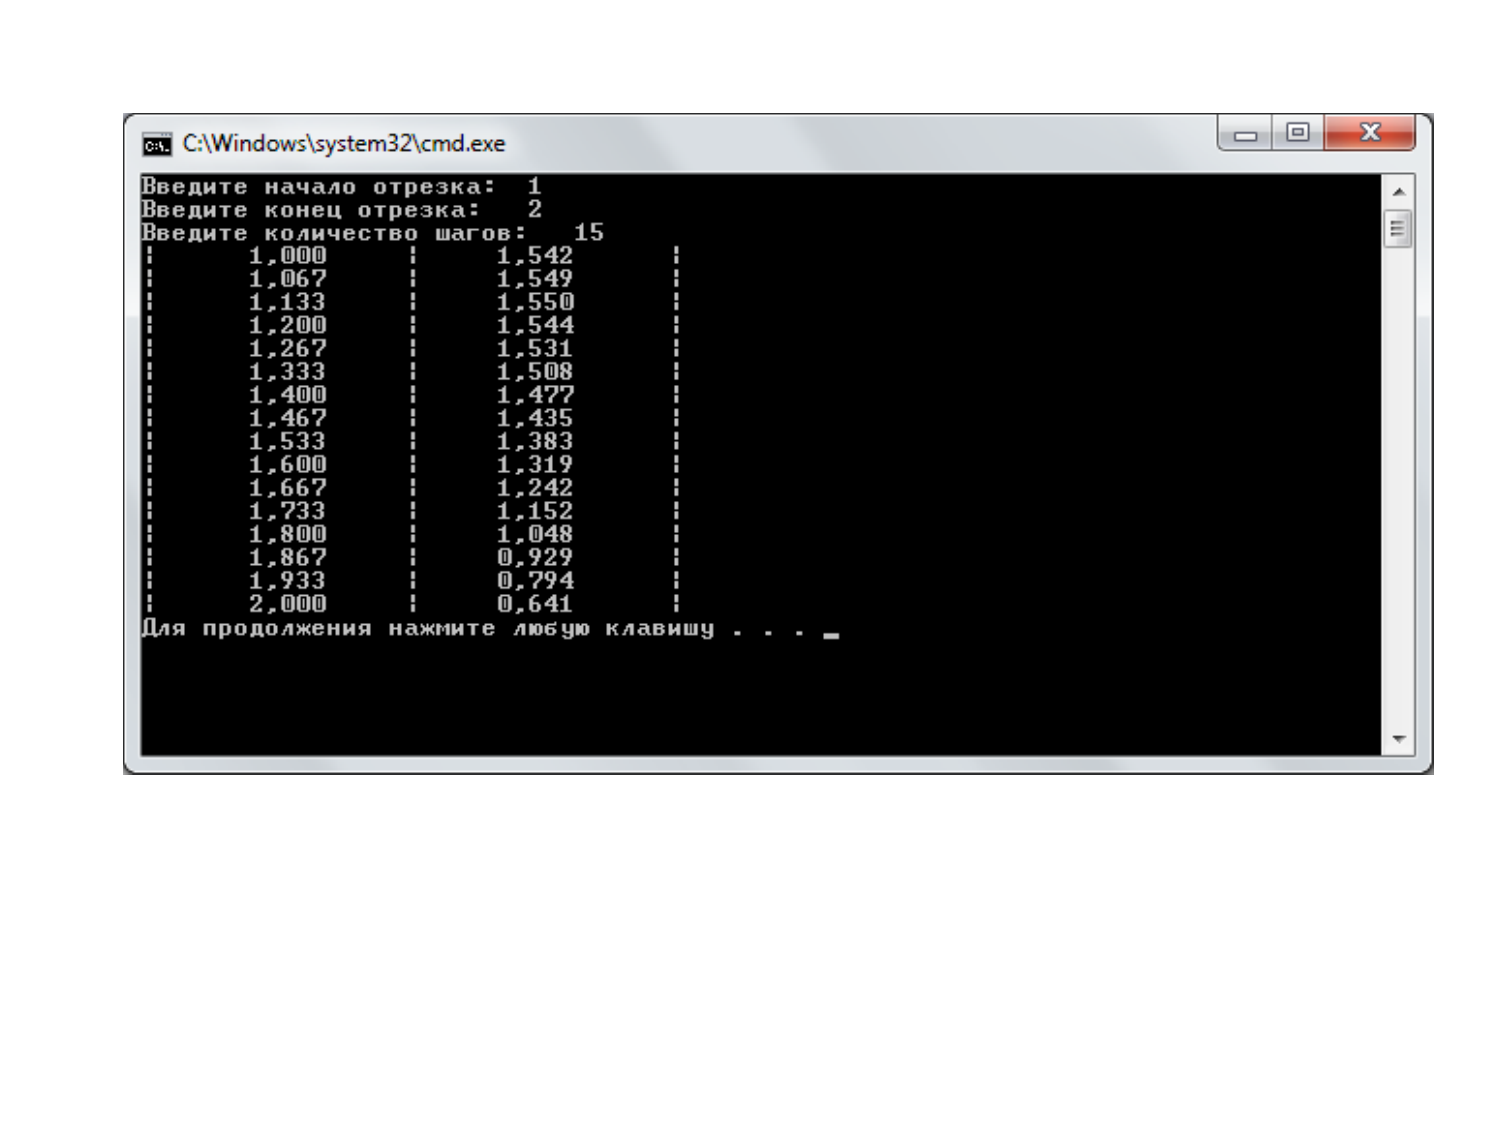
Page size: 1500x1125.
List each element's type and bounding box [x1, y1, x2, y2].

picture [123, 113, 1434, 776]
